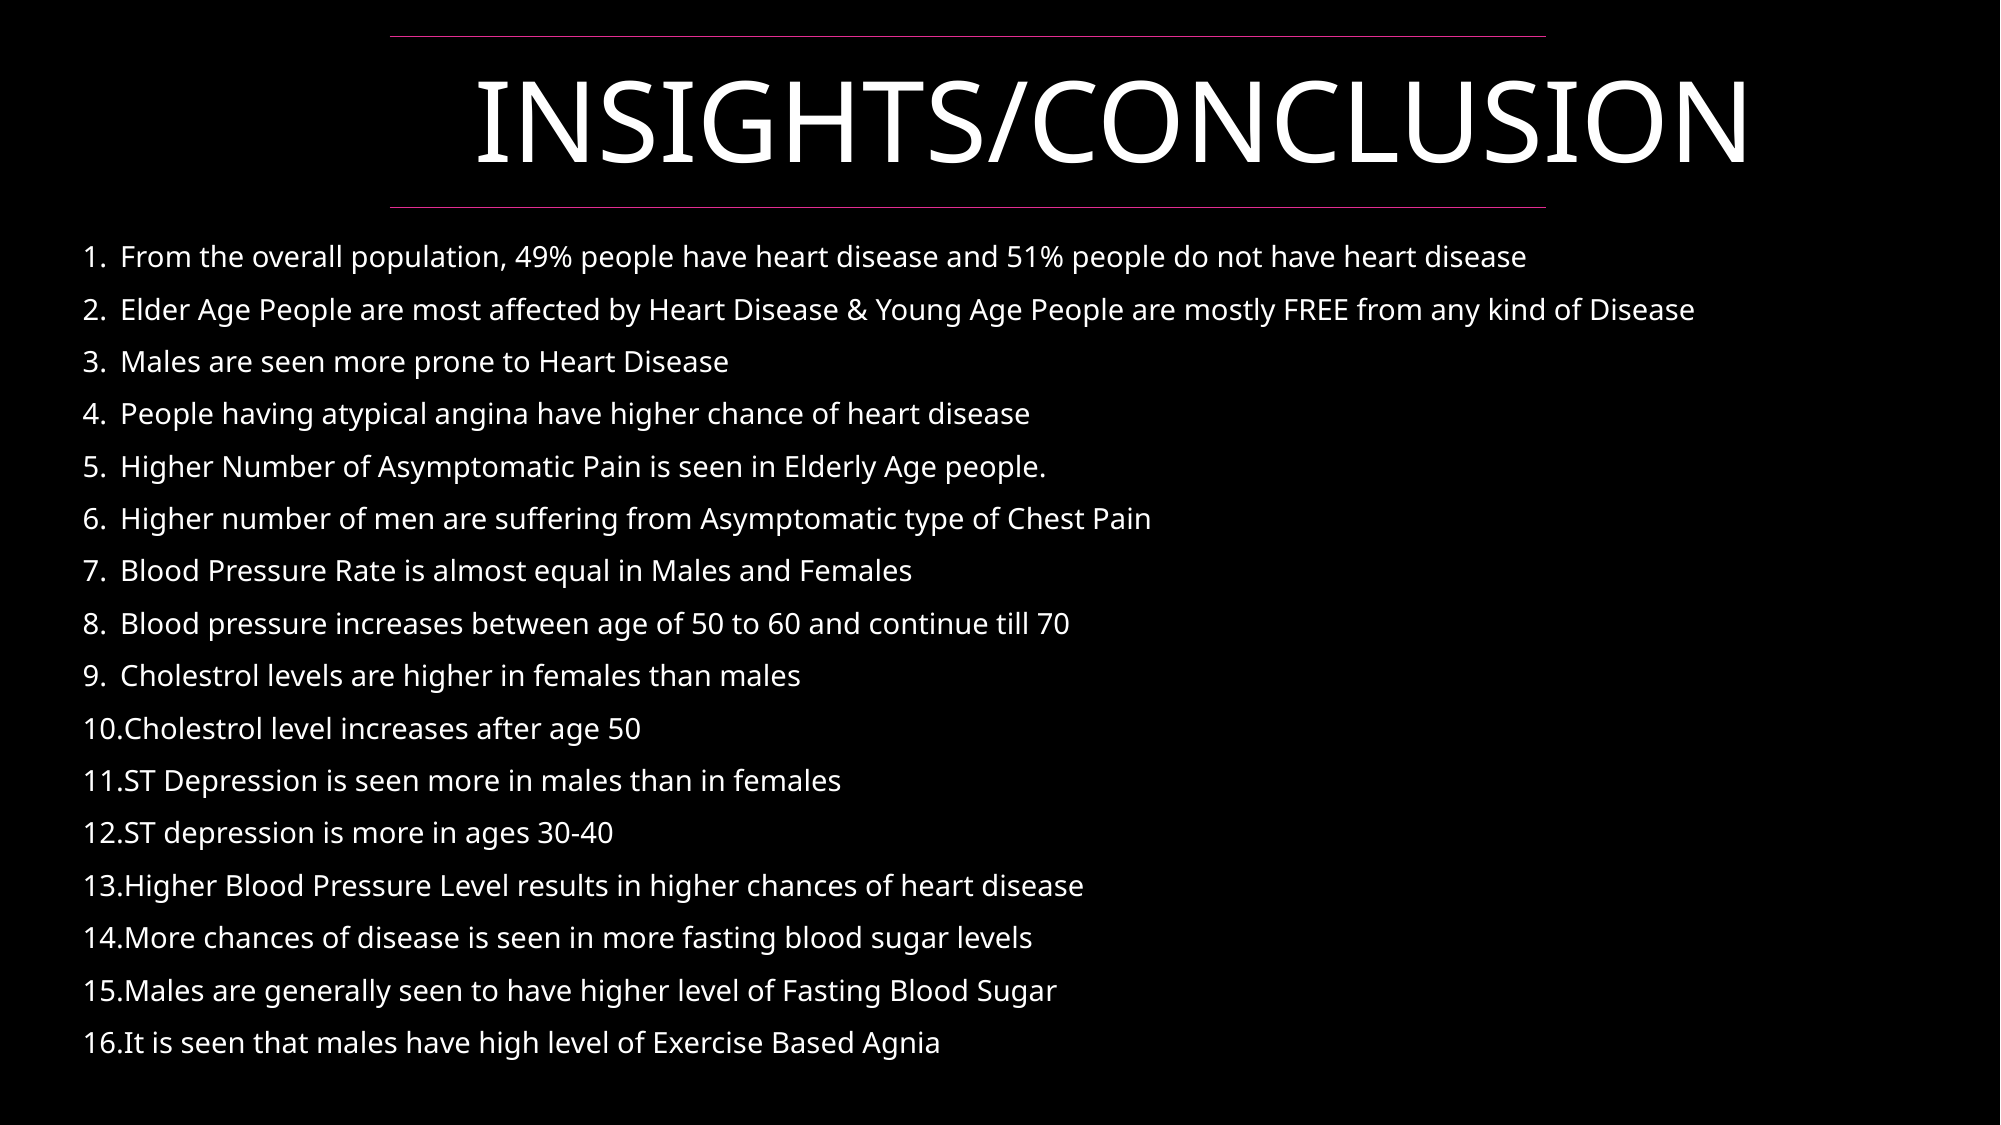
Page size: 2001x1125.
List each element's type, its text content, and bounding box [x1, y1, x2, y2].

list From the overall population, 49% people have heart disease and 51% people do not have heart disease Elder Age People are most affected by Heart Disease & Young Age People are mostly FREE from any kind of Disease Males are seen more prone to Heart Disease People having atypical angina have higher chance of heart disease Higher Number of Asymptomatic Pain is seen in Elderly Age people. Higher number of men are suffering from Asymptomatic type of Chest Pain Blood Pressure Rate is almost equal in Males and Females Blood pressure increases between age of 50 to 60 and continue till 70 Cholestrol levels are higher in females than males Cholestrol level increases after age 50 ST Depression is seen more in males than in females ST depression is more in ages 30-40 Higher Blood Pressure Level results in higher chances of heart disease More chances of disease is seen in more fasting blood sugar levels Males are generally seen to have higher level of Fasting Blood Sugar It is seen that males have high level of Exercise Based Agnia [67, 234, 1863, 1125]
title INSIGHTS/CONCLUSION [137, 17, 1863, 234]
